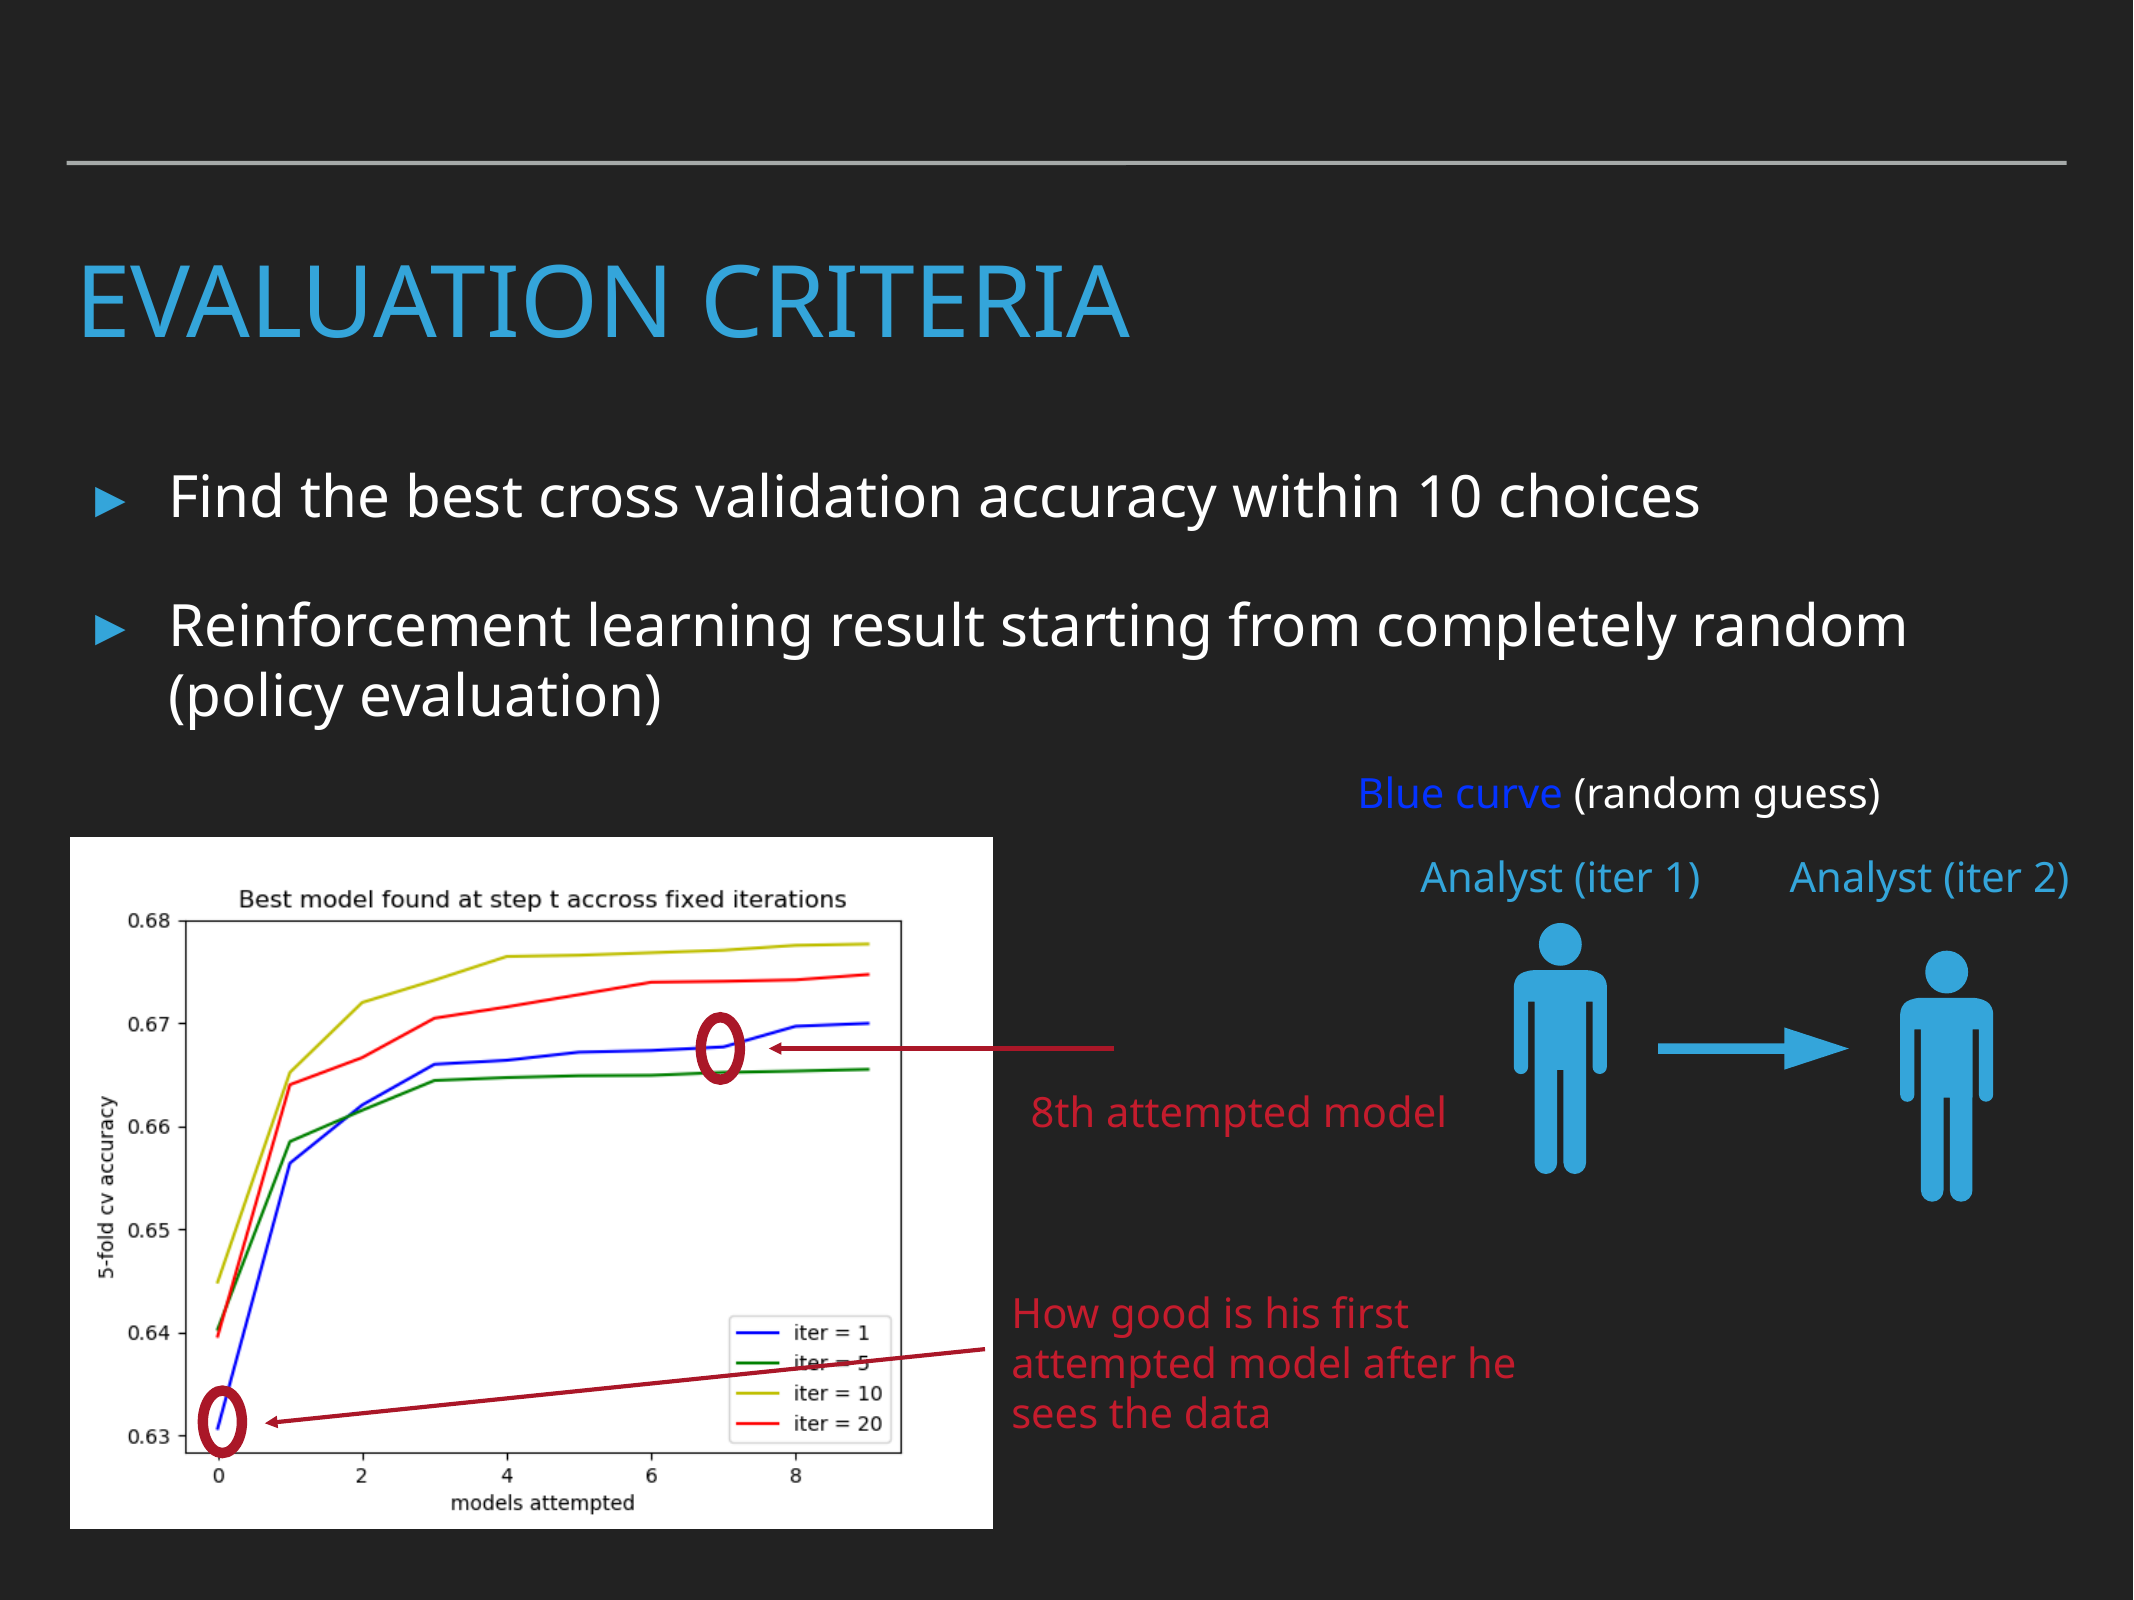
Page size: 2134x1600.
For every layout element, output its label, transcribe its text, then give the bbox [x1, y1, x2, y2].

title Evaluation Criteria [66, 251, 2068, 372]
text_box Analyst (iter 1) [1412, 842, 1709, 909]
picture [70, 836, 993, 1529]
text_box [1925, 950, 1969, 994]
list Find the best cross validation accuracy within 10 choices Reinforcement learning result starting from completely random (policy evaluation) [86, 450, 2088, 1454]
text_box [1513, 970, 1607, 1175]
text_box [1538, 922, 1582, 966]
text_box [1900, 997, 1994, 1202]
text_box Blue curve (random guess) [1348, 758, 1889, 825]
text_box [1658, 1027, 1849, 1070]
text_box Analyst (iter 2) [1781, 842, 2078, 909]
text_box How good is his first attempted model after he sees the data [1002, 1278, 1597, 1445]
text_box 8th attempted model [1022, 1077, 1463, 1145]
